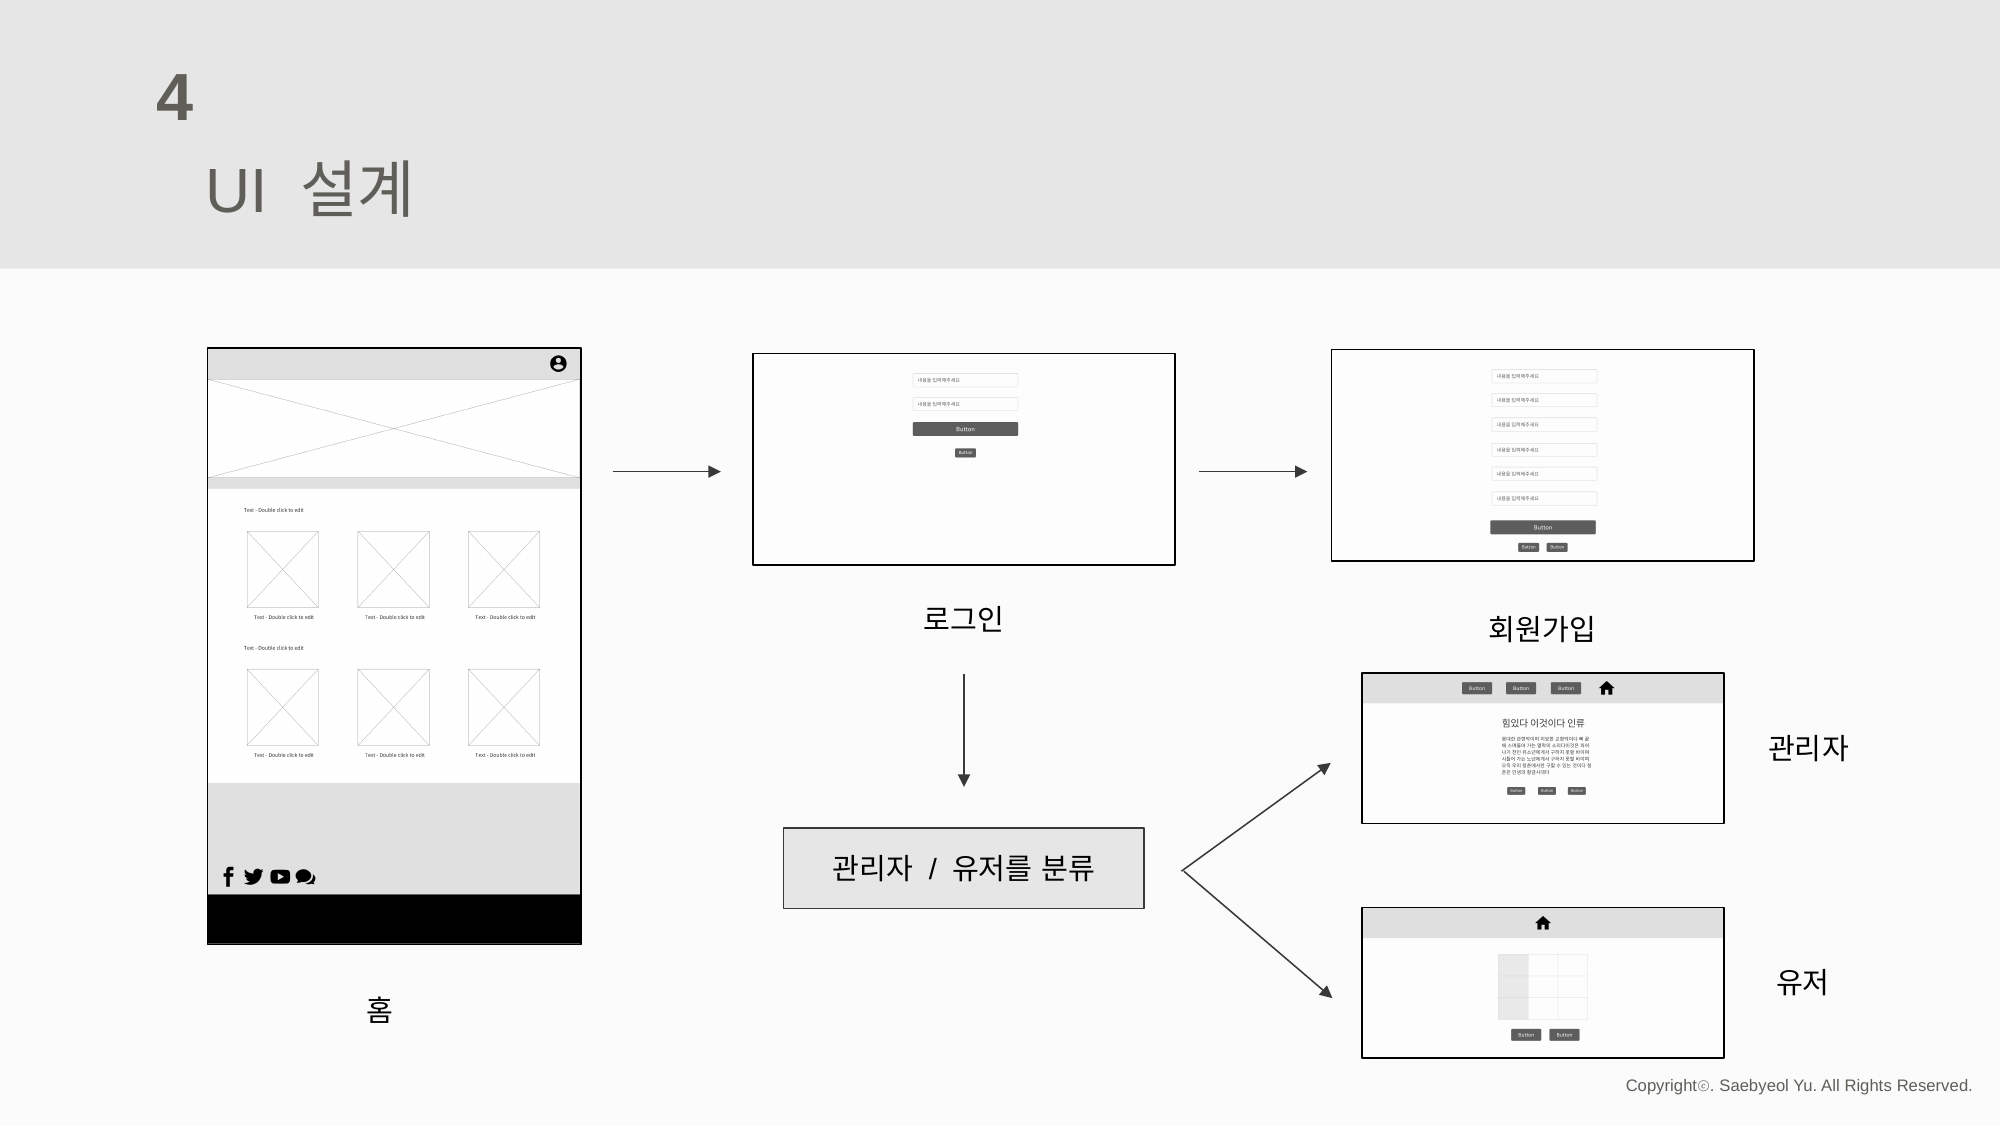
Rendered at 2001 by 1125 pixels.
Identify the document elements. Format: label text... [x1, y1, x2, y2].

text_box 관리자 / 유저를 분류 [783, 827, 1145, 909]
text_box UI 설계 [190, 142, 1164, 234]
picture [207, 348, 581, 944]
text_box 홈 [350, 977, 438, 1043]
text_box [0, 0, 2000, 269]
text_box 로그인 [789, 586, 1139, 652]
picture [1332, 349, 1754, 561]
picture [753, 353, 1175, 565]
picture [1362, 673, 1724, 823]
picture [1362, 908, 1724, 1058]
text_box 관리자 [1753, 715, 2000, 781]
text_box 회원가입 [1368, 596, 1718, 662]
text_box 유저 [1761, 949, 2000, 1015]
text_box 4 [8, 46, 208, 143]
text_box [1181, 762, 1331, 871]
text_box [1183, 870, 1333, 999]
